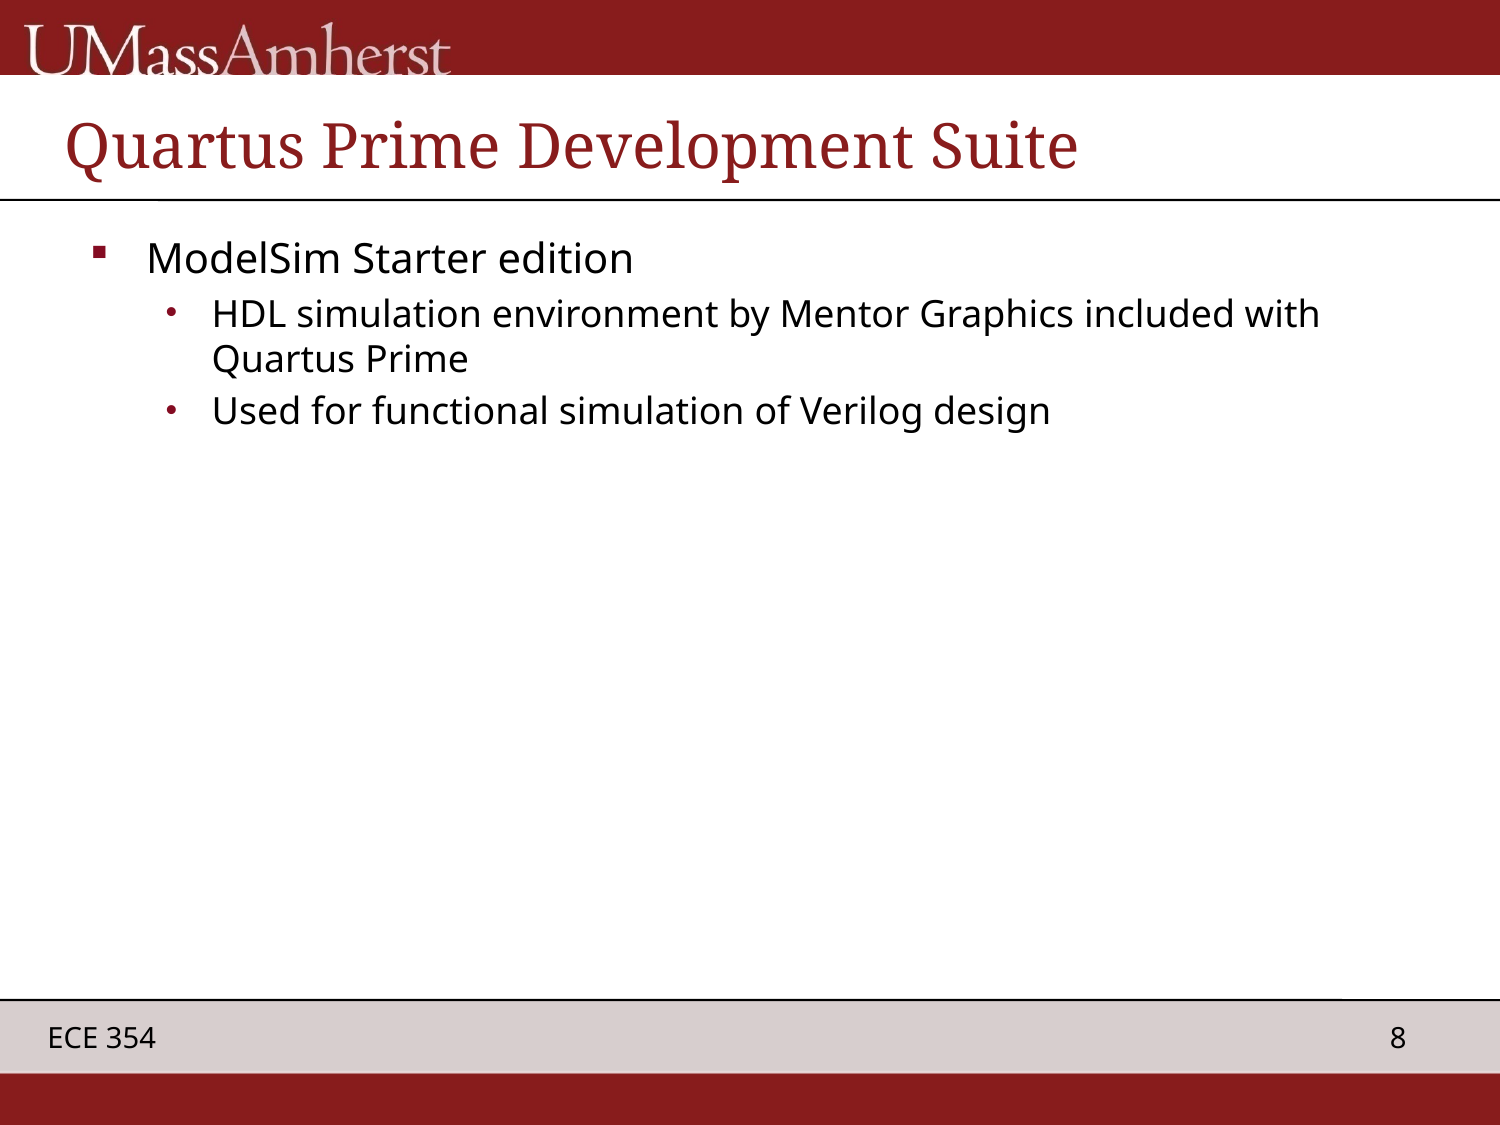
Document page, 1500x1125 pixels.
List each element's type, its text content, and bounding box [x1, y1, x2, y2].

picture [0, 0, 1500, 75]
title Quartus Prime Development Suite [50, 99, 1500, 188]
picture [0, 1002, 1500, 1125]
list ModelSim Starter edition HDL simulation environment by Mentor Graphics included with Quartus Prime Used for functional simulation of Verilog design [75, 224, 1413, 963]
